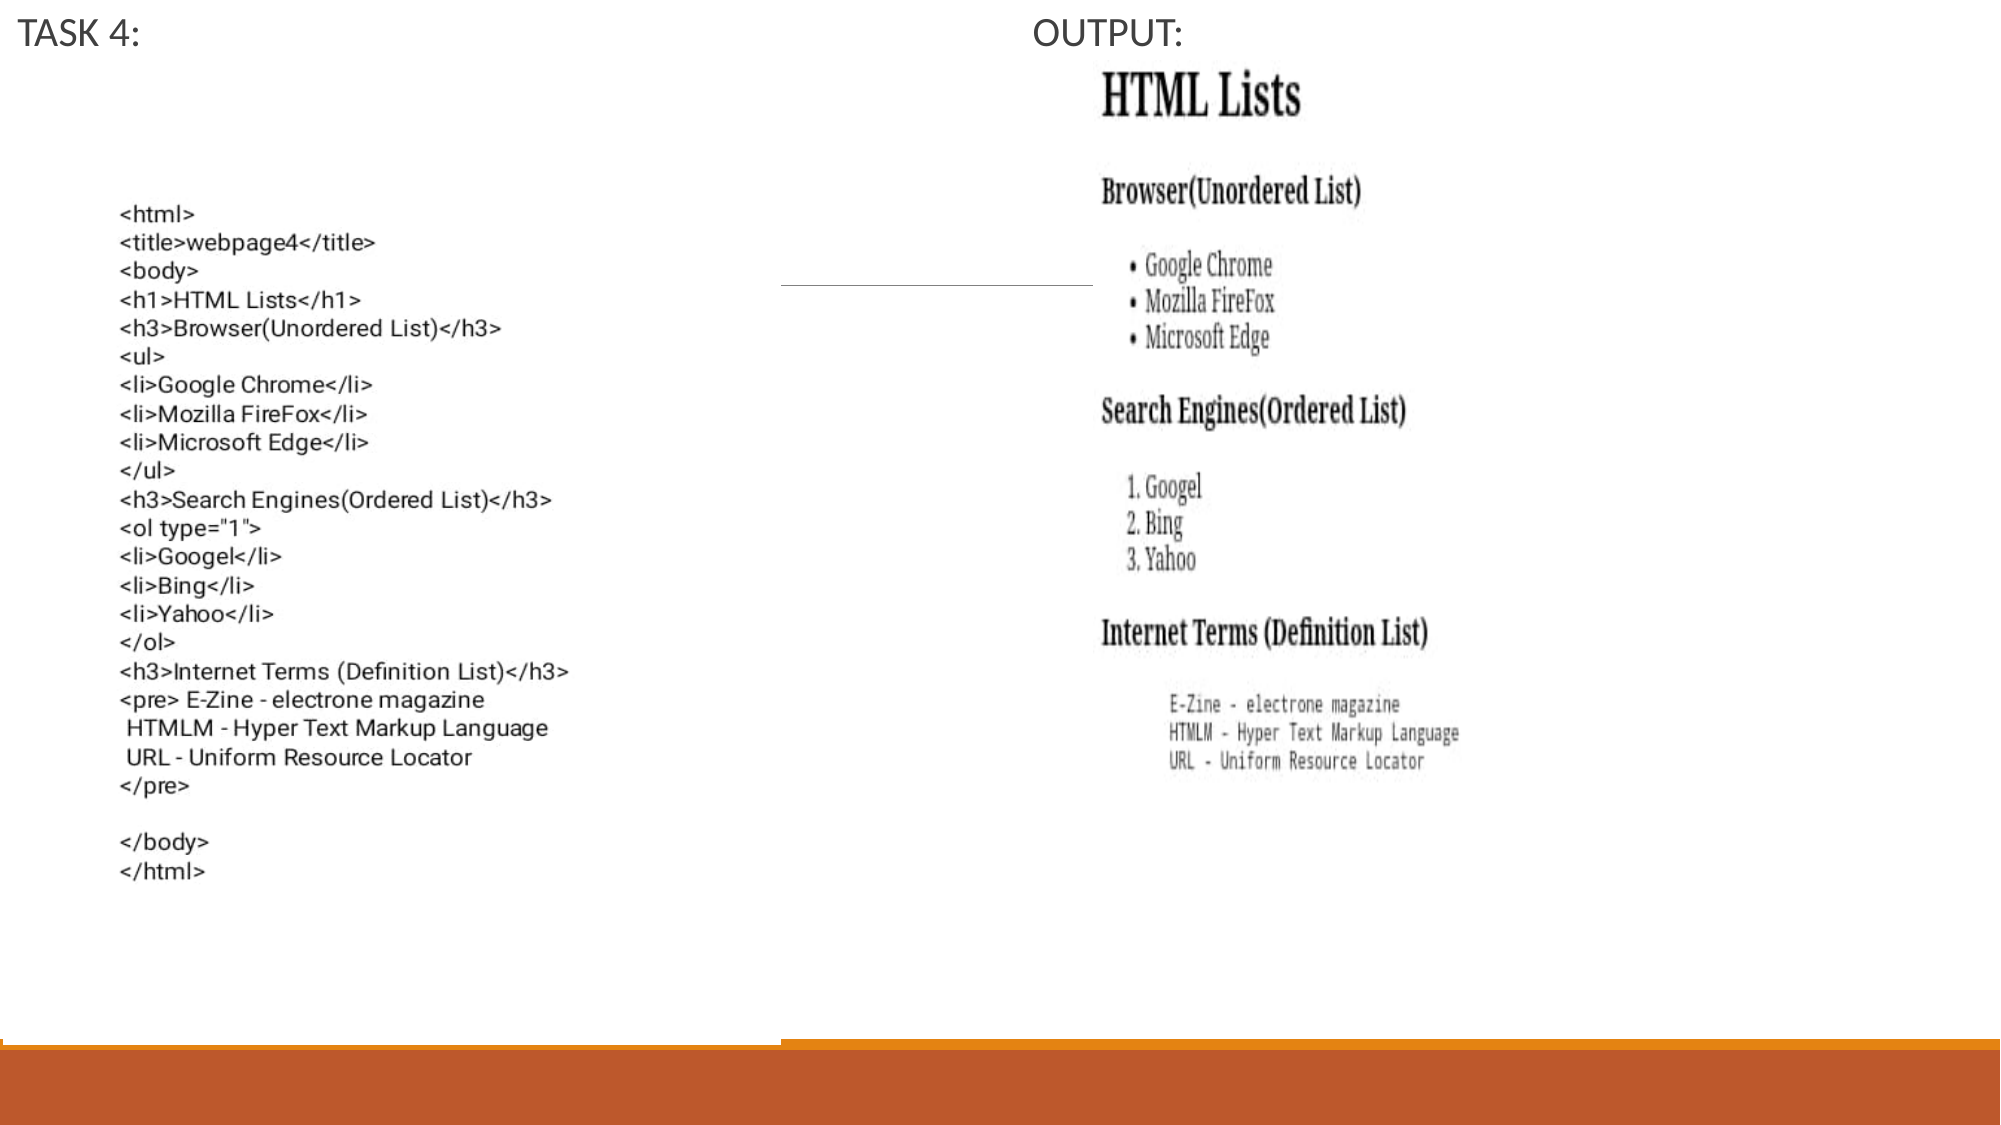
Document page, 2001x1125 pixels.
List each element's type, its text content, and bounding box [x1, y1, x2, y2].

text_box TASK 4: OUTPUT: [2, 2, 1999, 1066]
picture [1092, 60, 2000, 966]
picture [2, 139, 782, 1045]
